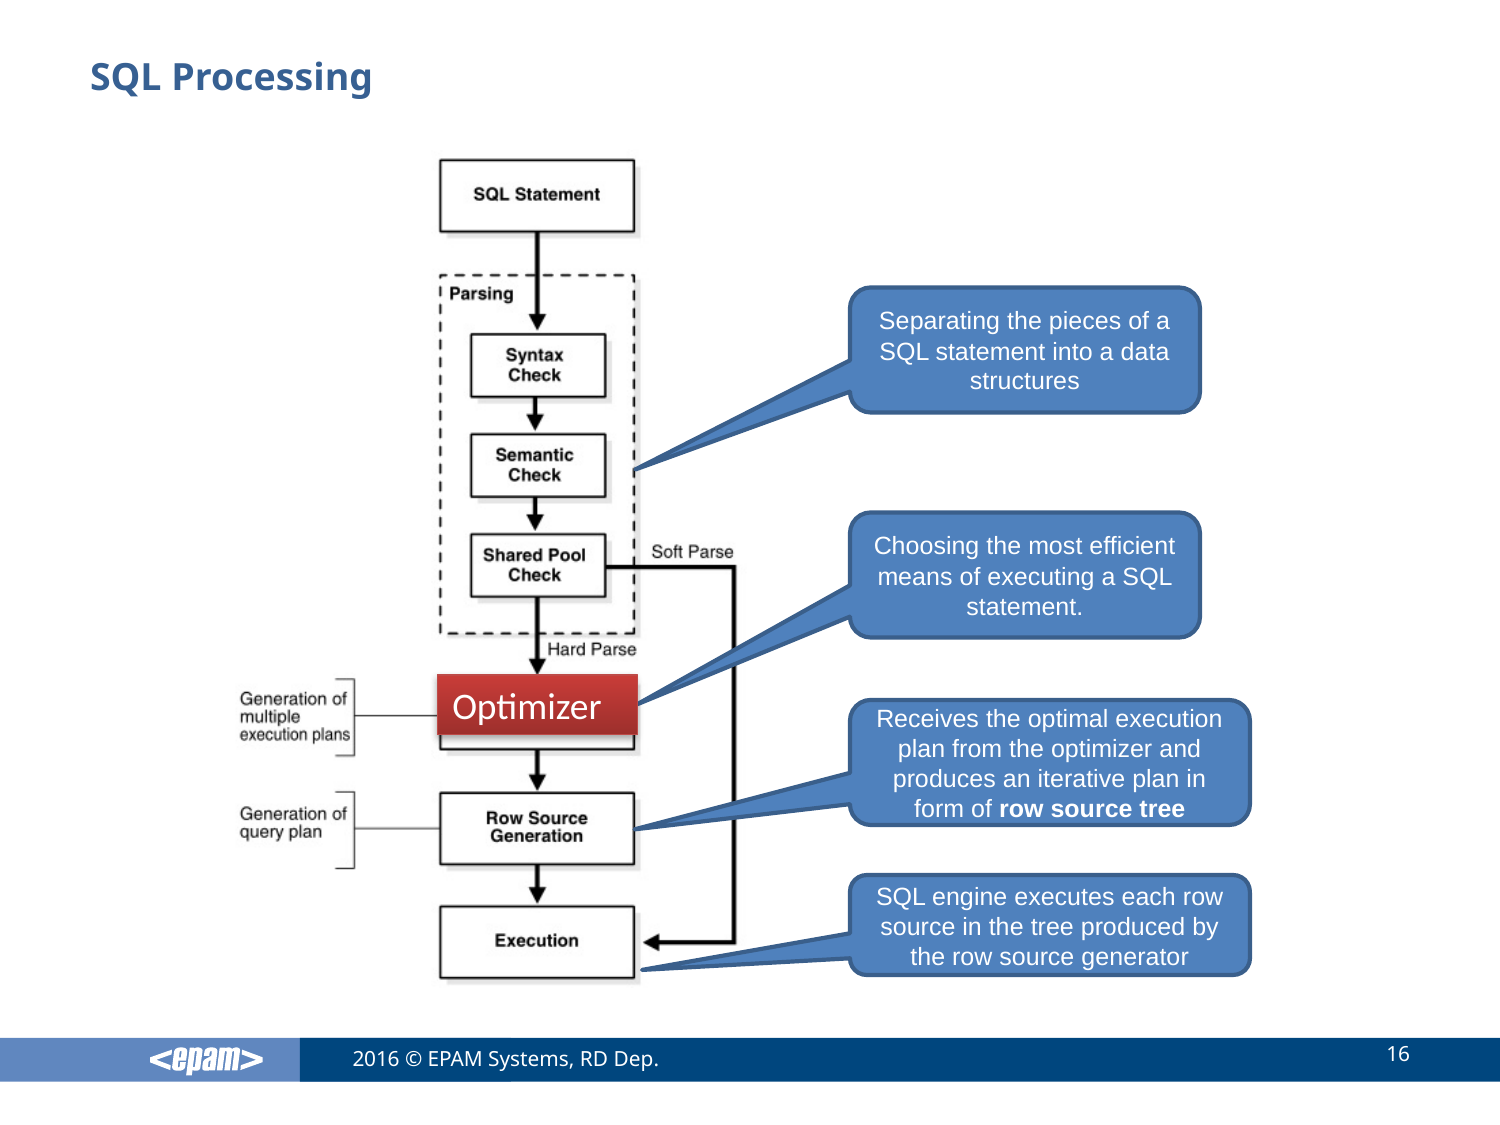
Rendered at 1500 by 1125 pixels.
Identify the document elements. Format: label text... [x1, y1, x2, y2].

text_box Receives the optimal execution plan from the optimizer and produces an iterative plan in form of row source tree [766, 697, 1253, 828]
text_box SQL engine executes each row source in the tree produced by the row source generator [766, 872, 1253, 978]
footer 2016 © EPAM Systems, RD Dep. [337, 1028, 738, 1088]
text_box Separating the pieces of a SQL statement into a data structures [766, 285, 1203, 425]
text_box Choosing the most efficient means of executing a SQL statement. [766, 510, 1203, 654]
slide_number 16 [1262, 1025, 1425, 1085]
title SQL Processing [75, 45, 1425, 163]
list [224, 149, 763, 988]
